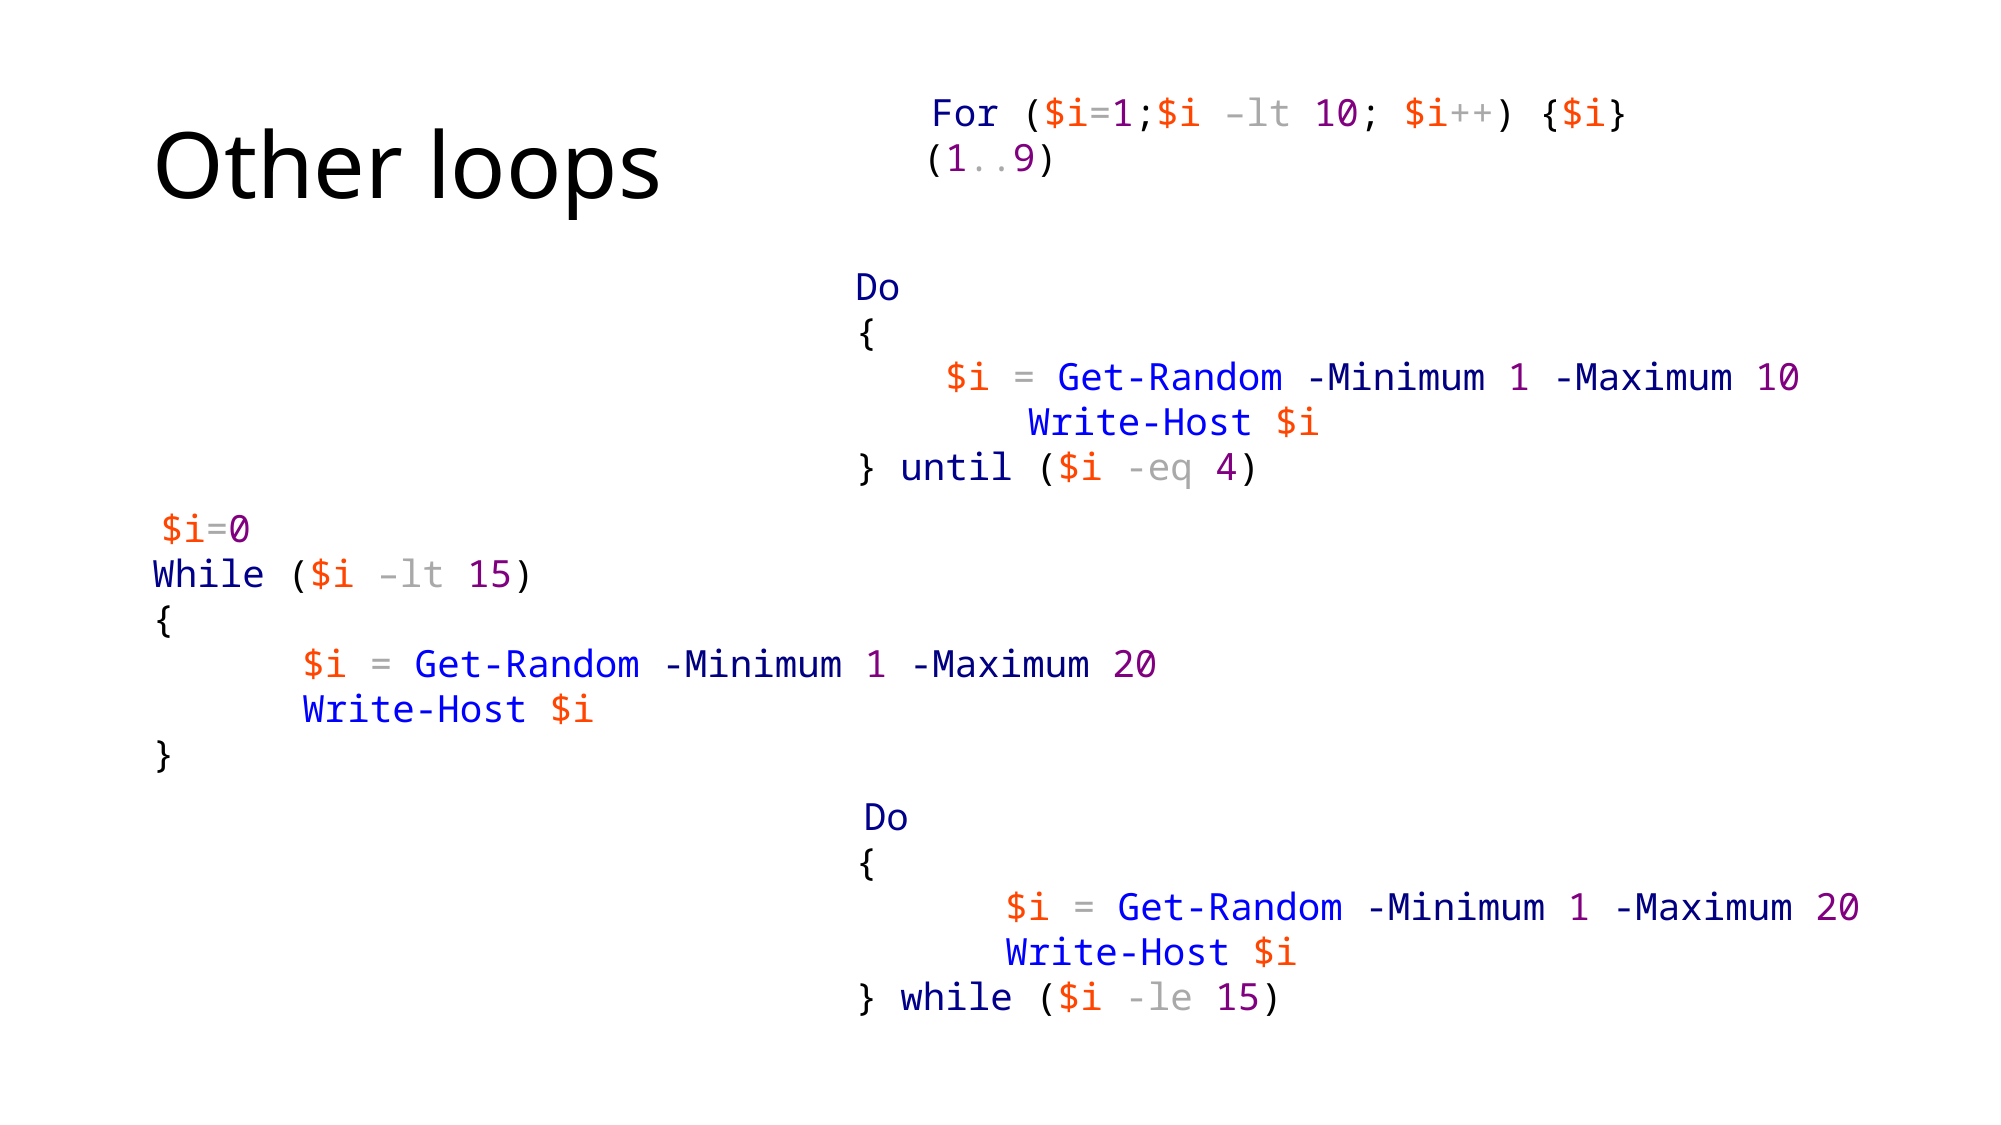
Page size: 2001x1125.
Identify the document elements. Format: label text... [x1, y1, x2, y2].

title Other loops [137, 59, 1863, 278]
text_box Do { $i = Get-Random -Minimum 1 -Maximum 10 Write-Host $i } until ($i -eq 4) [840, 255, 1863, 496]
text_box $i=0 While ($i –lt 15) { $i = Get-Random -Minimum 1 -Maximum 20 Write-Host $i } [137, 497, 1324, 783]
text_box Do { $i = Get-Random -Minimum 1 -Maximum 20 Write-Host $i } while ($i -le 15) [840, 785, 1909, 1026]
text_box For ($i=1;$i –lt 10; $i++) {$i} (1..9) [908, 81, 1909, 232]
